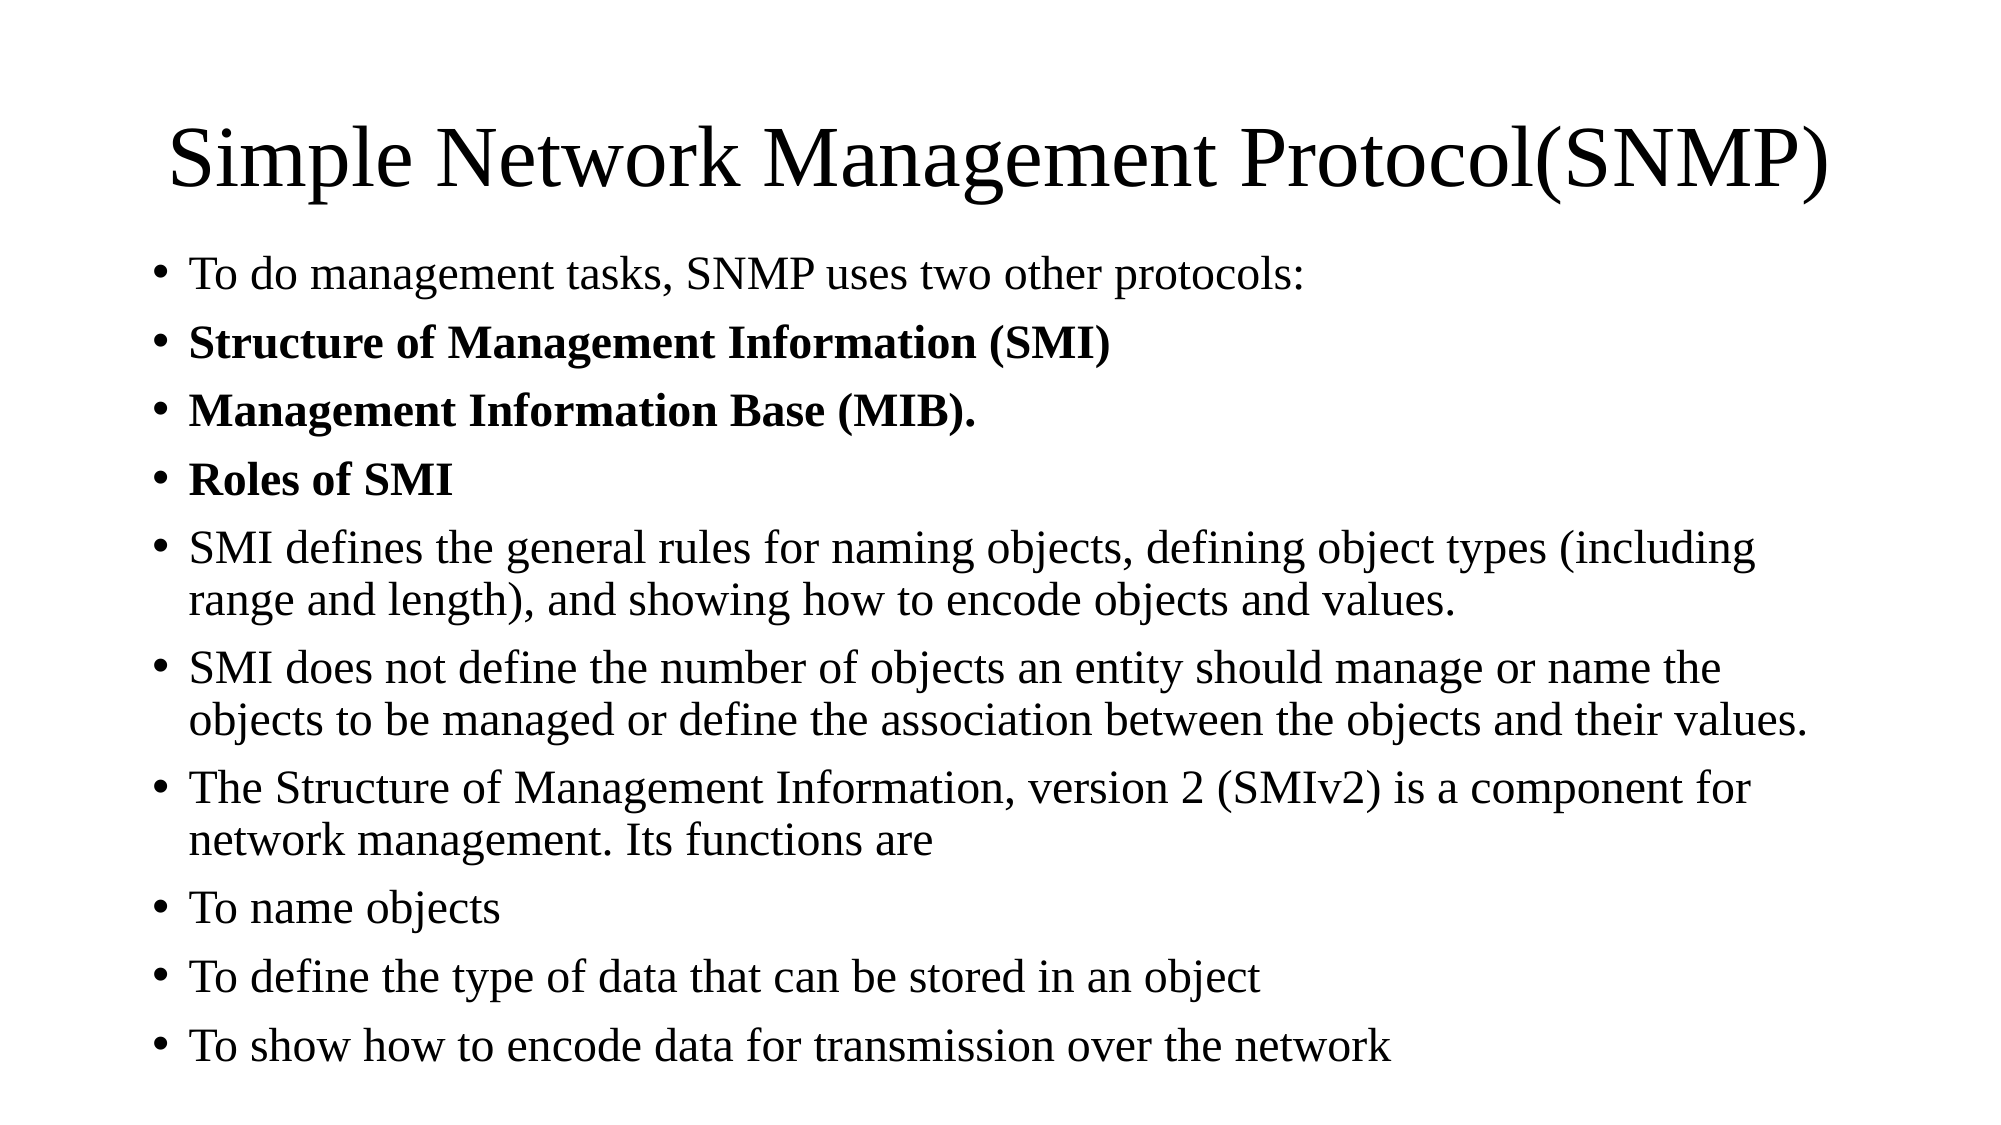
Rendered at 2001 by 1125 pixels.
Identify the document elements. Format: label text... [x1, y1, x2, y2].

list To do management tasks, SNMP uses two other protocols: Structure of Management Information (SMI) Management Information Base (MIB). Roles of SMI SMI defines the general rules for naming objects, defining object types (including range and length), and showing how to encode objects and values. SMI does not define the number of objects an entity should manage or name the objects to be managed or define the association between the objects and their values. The Structure of Management Information, version 2 (SMIv2) is a component for network management. Its functions are To name objects To define the type of data that can be stored in an object To show how to encode data for transmission over the network [137, 240, 1863, 1098]
title Simple Network Management Protocol(SNMP) [137, 59, 1863, 240]
